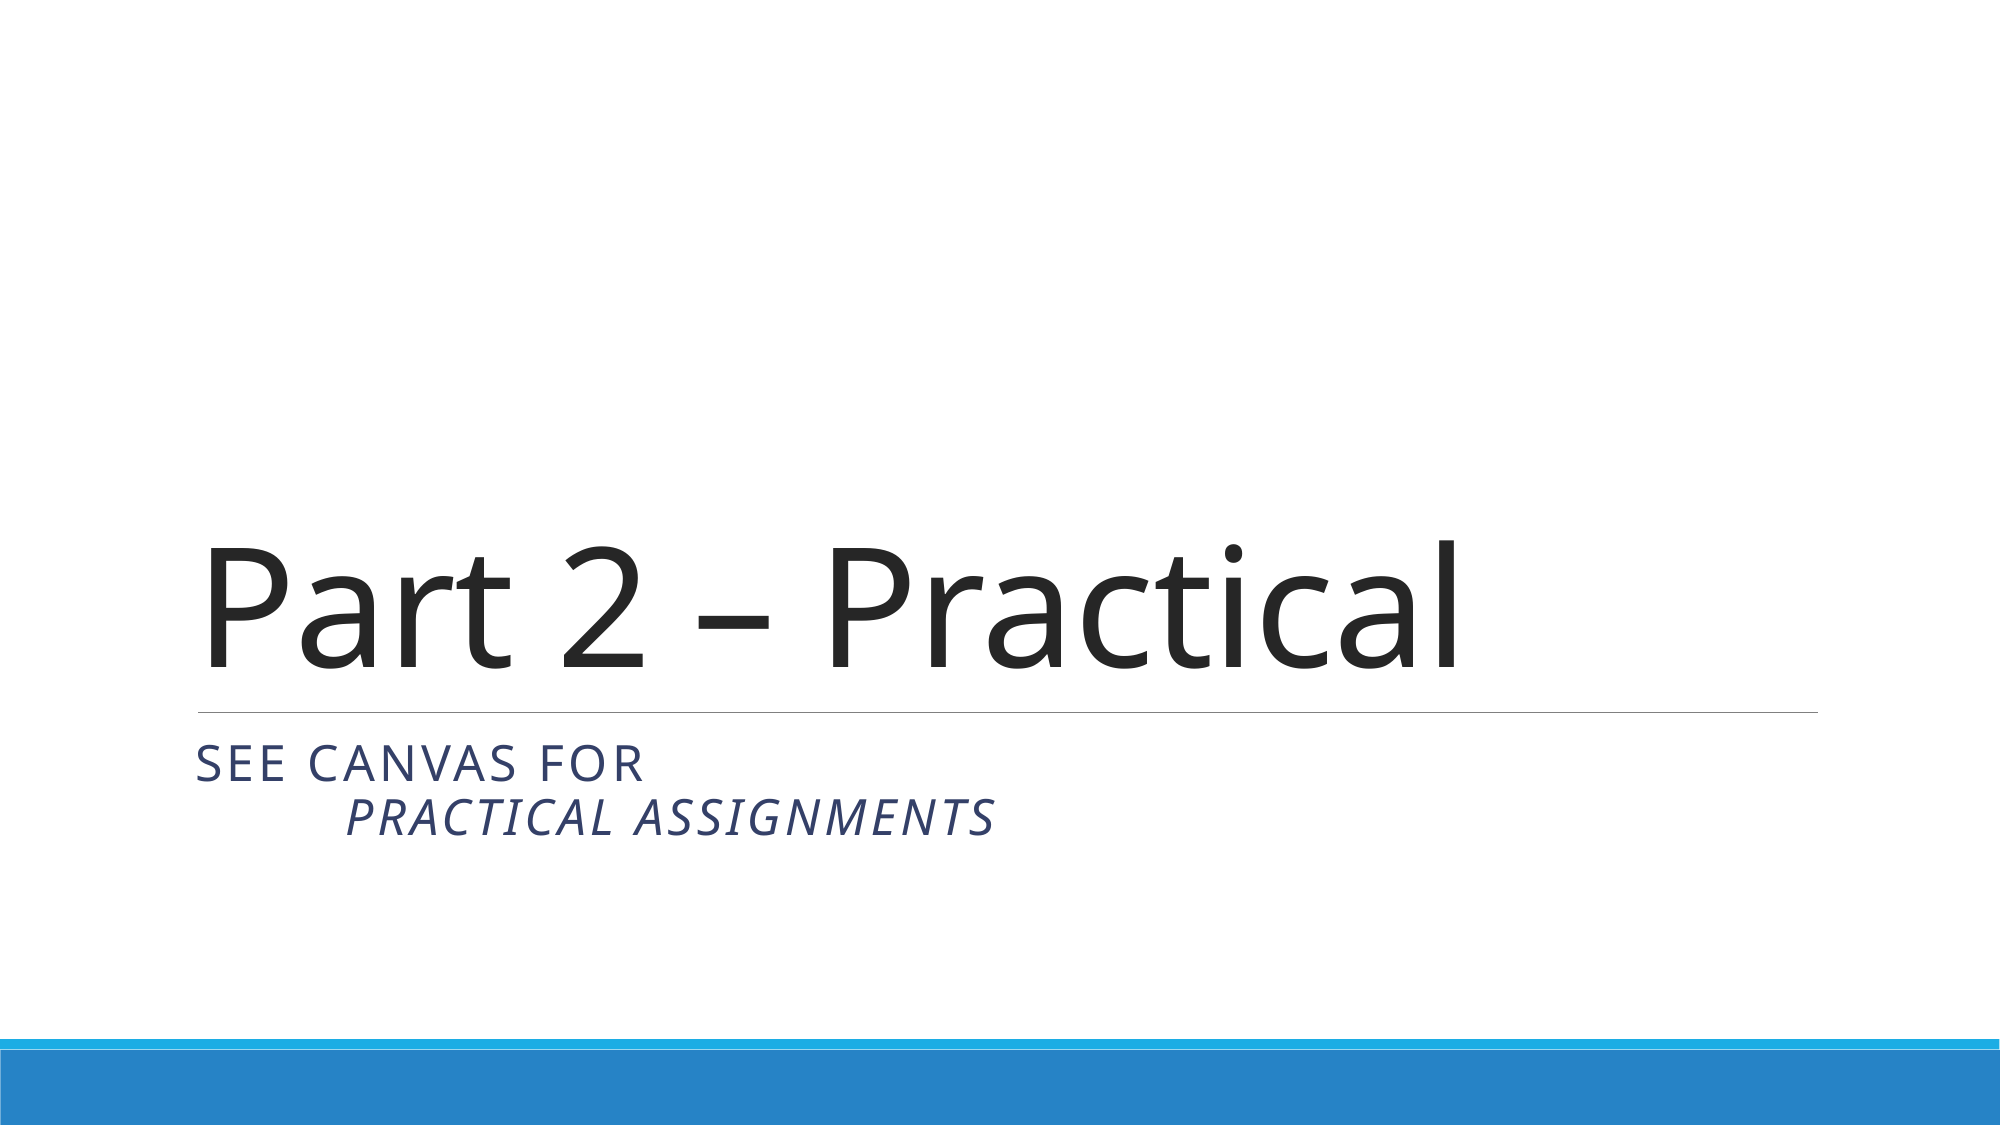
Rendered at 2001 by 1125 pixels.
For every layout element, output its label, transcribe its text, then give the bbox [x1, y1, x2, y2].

list See canvas for practical assignments [180, 730, 1830, 918]
title Part 2 – Practical [180, 124, 1830, 710]
